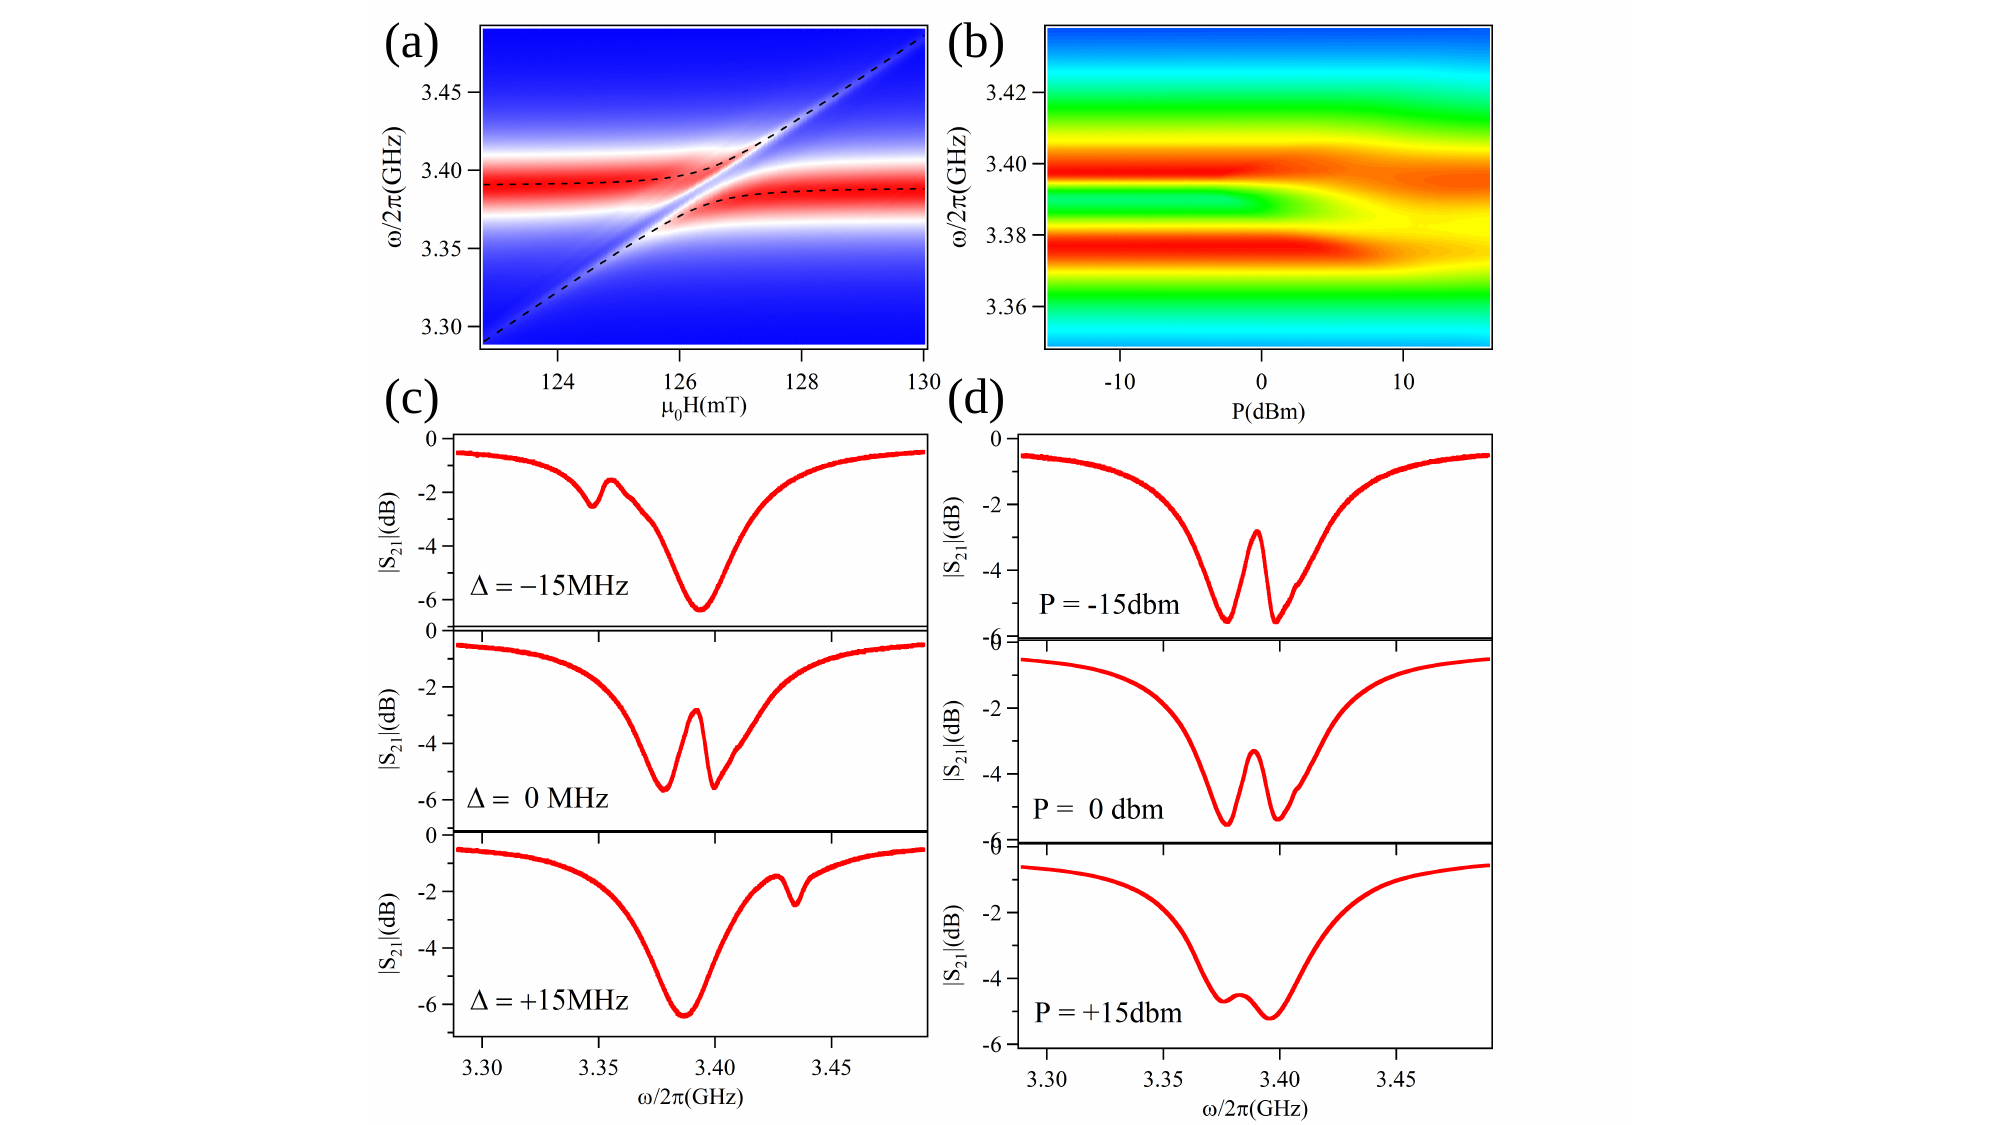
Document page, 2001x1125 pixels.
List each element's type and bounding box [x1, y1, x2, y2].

picture [369, 0, 1631, 1125]
